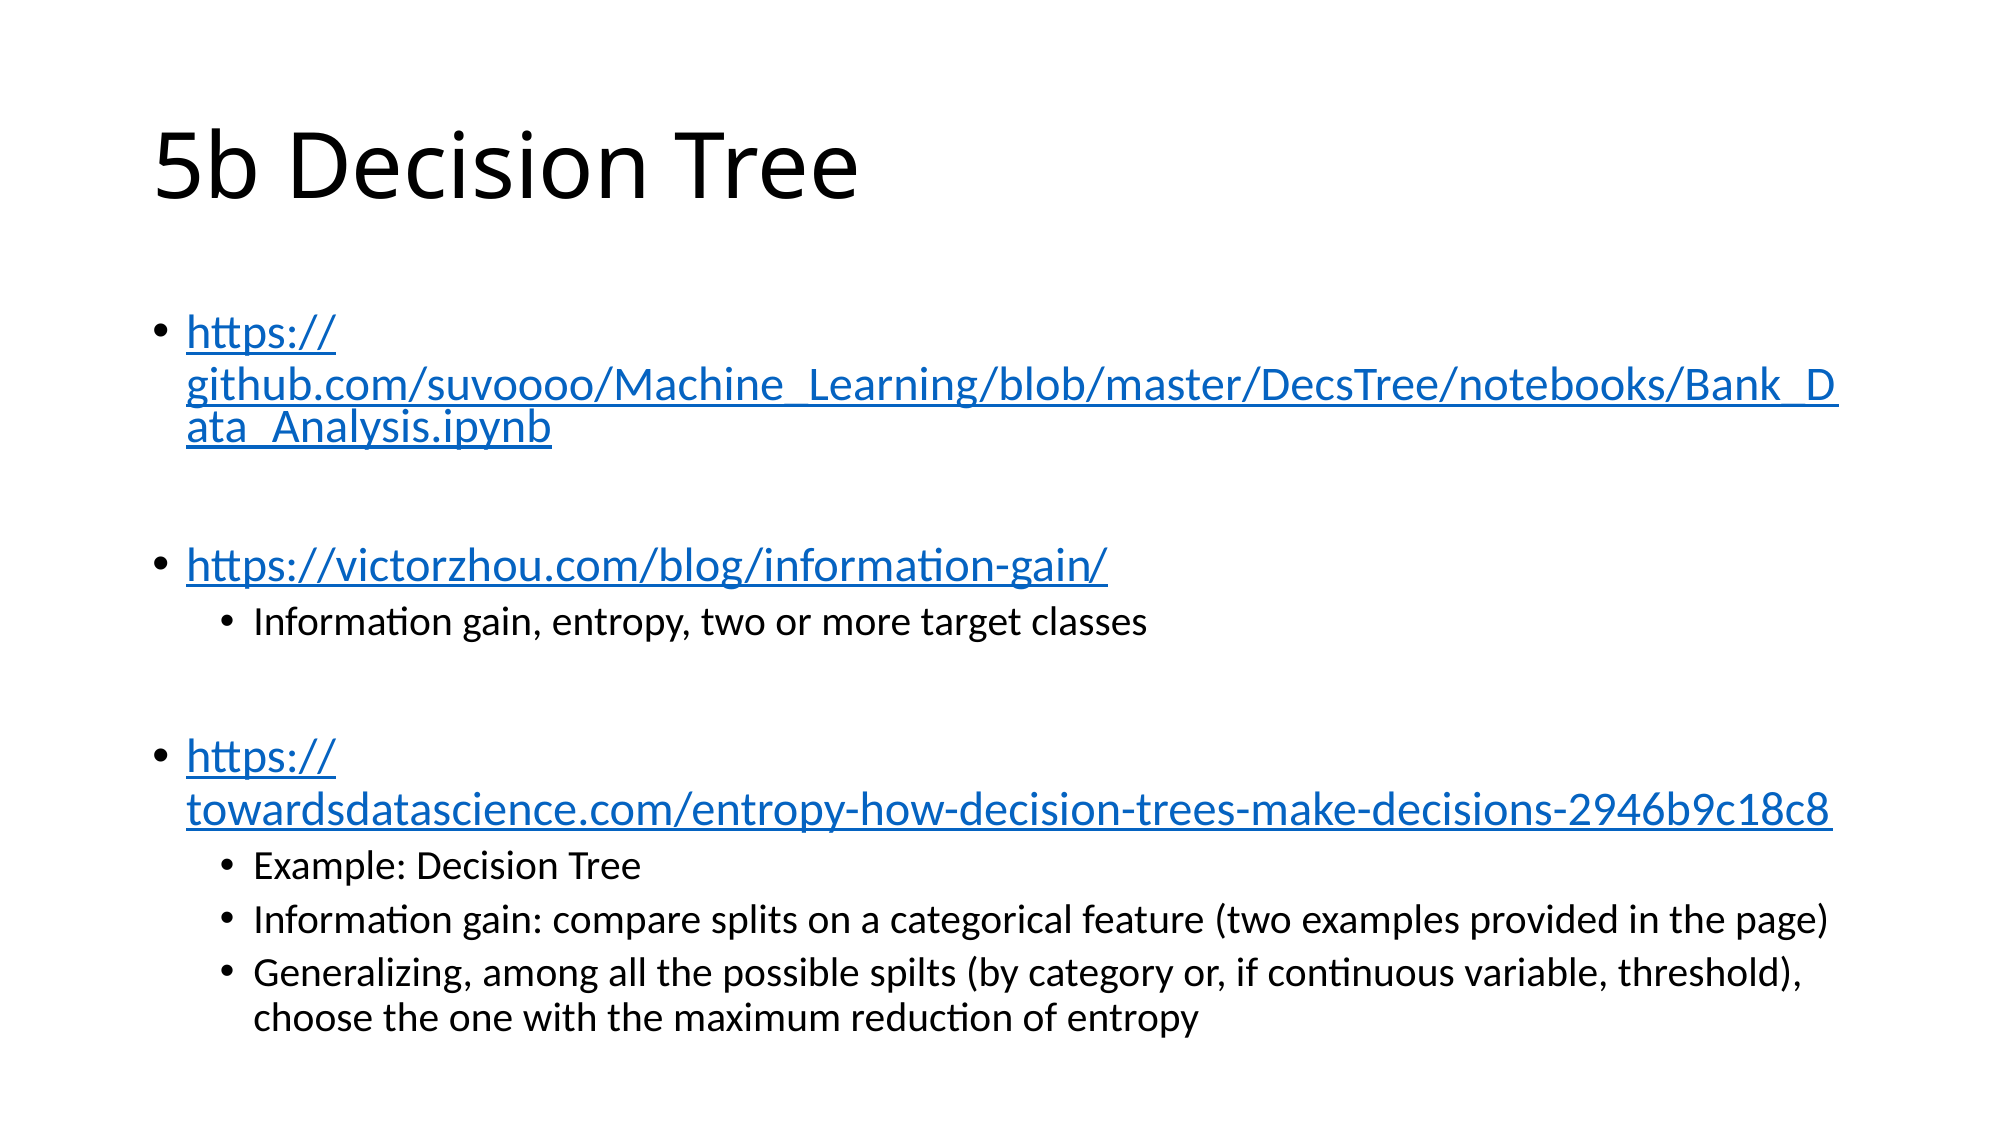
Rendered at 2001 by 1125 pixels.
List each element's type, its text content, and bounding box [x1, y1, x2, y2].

title 5b Decision Tree [137, 59, 1863, 278]
list https://github.com/suvoooo/Machine_Learning/blob/master/DecsTree/notebooks/Bank_Data_Analysis.ipynb https://victorzhou.com/blog/information-gain/ Information gain, entropy, two or more target classes https://towardsdatascience.com/entropy-how-decision-trees-make-decisions-2946b9c18c8 Example: Decision Tree Information gain: compare splits on a categorical feature (two examples provided in the page) Generalizing, among all the possible spilts (by category or, if continuous variable, threshold), choose the one with the maximum reduction of entropy [137, 299, 1863, 1014]
